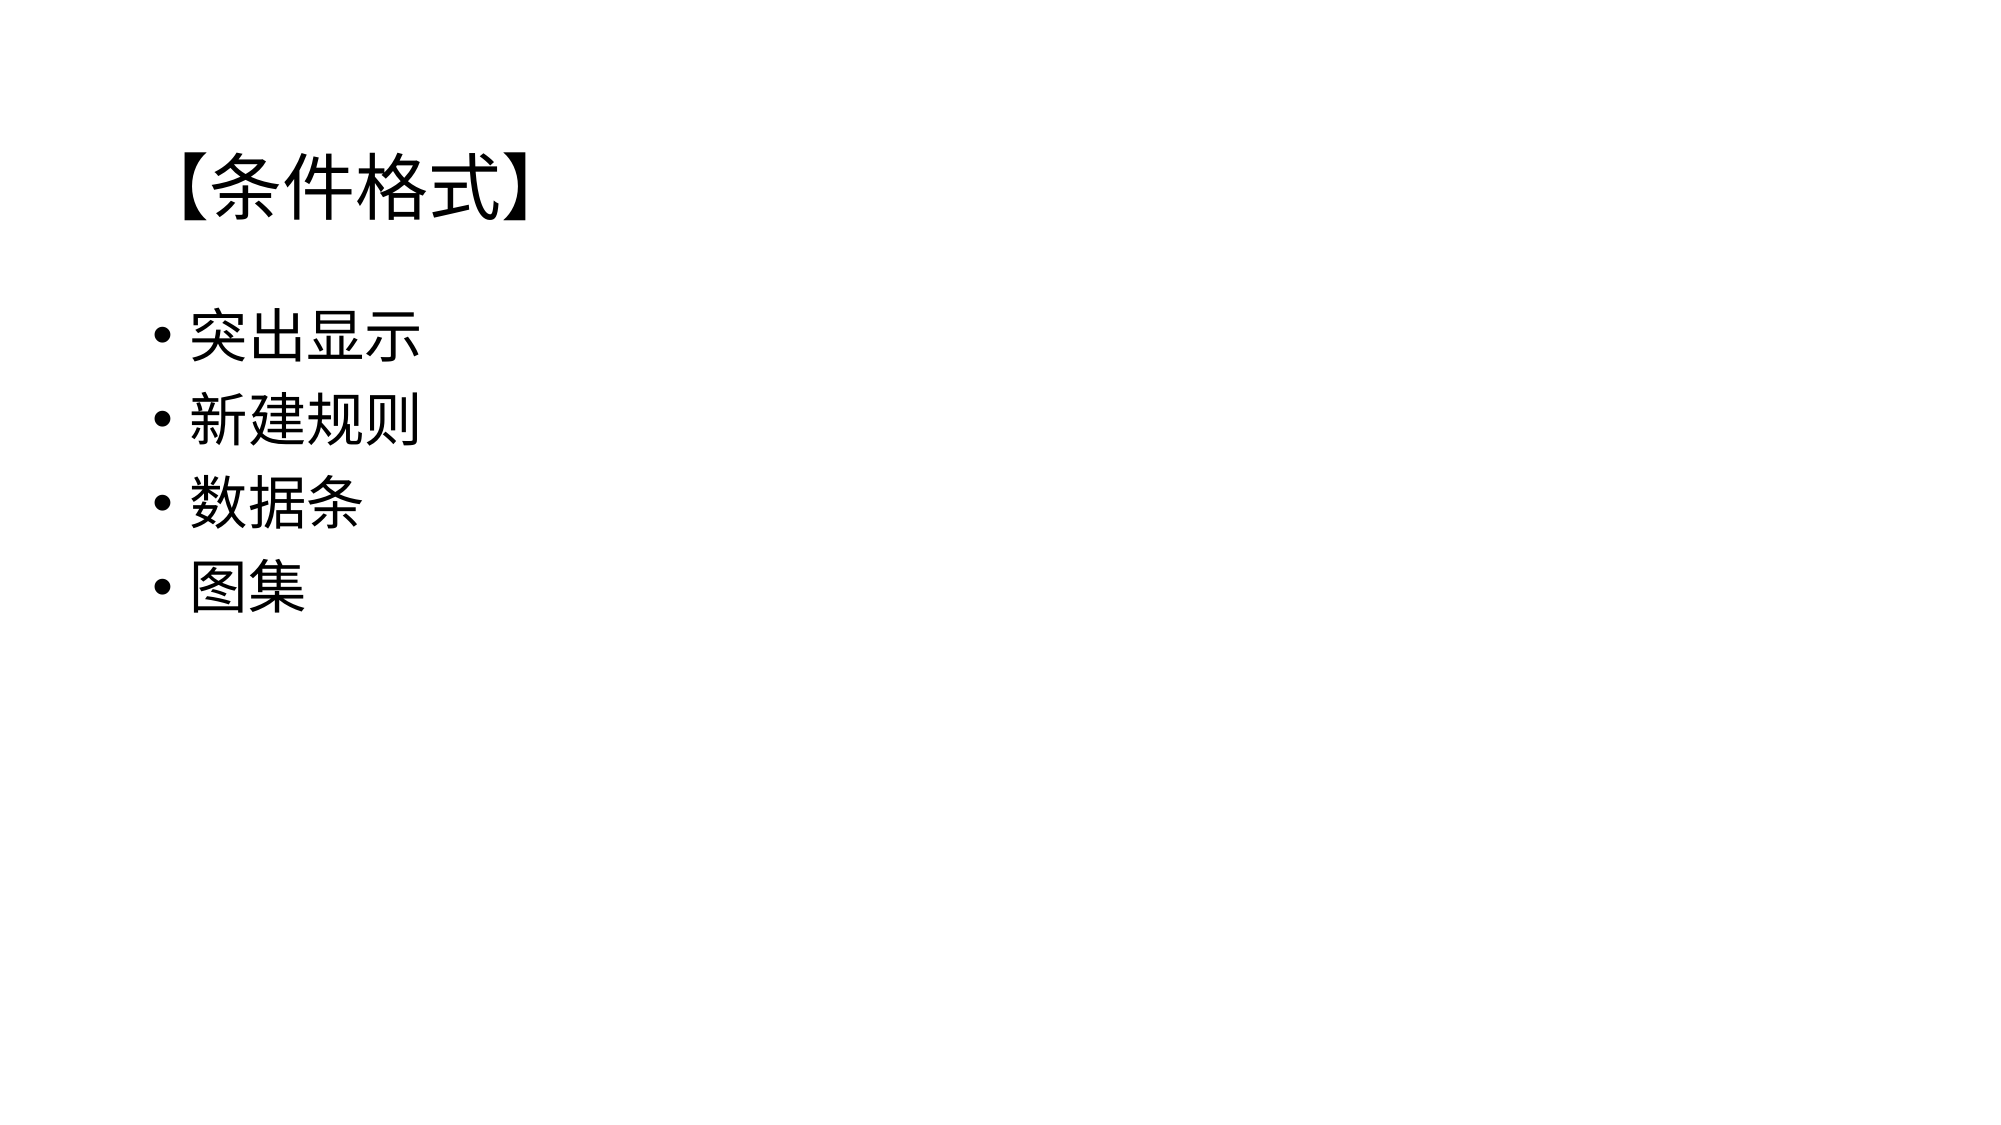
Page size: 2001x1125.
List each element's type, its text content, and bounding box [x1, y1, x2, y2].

list 突出显示 新建规则 数据条 图集 [137, 299, 1863, 1014]
title 【条件格式】 [121, 81, 1847, 300]
